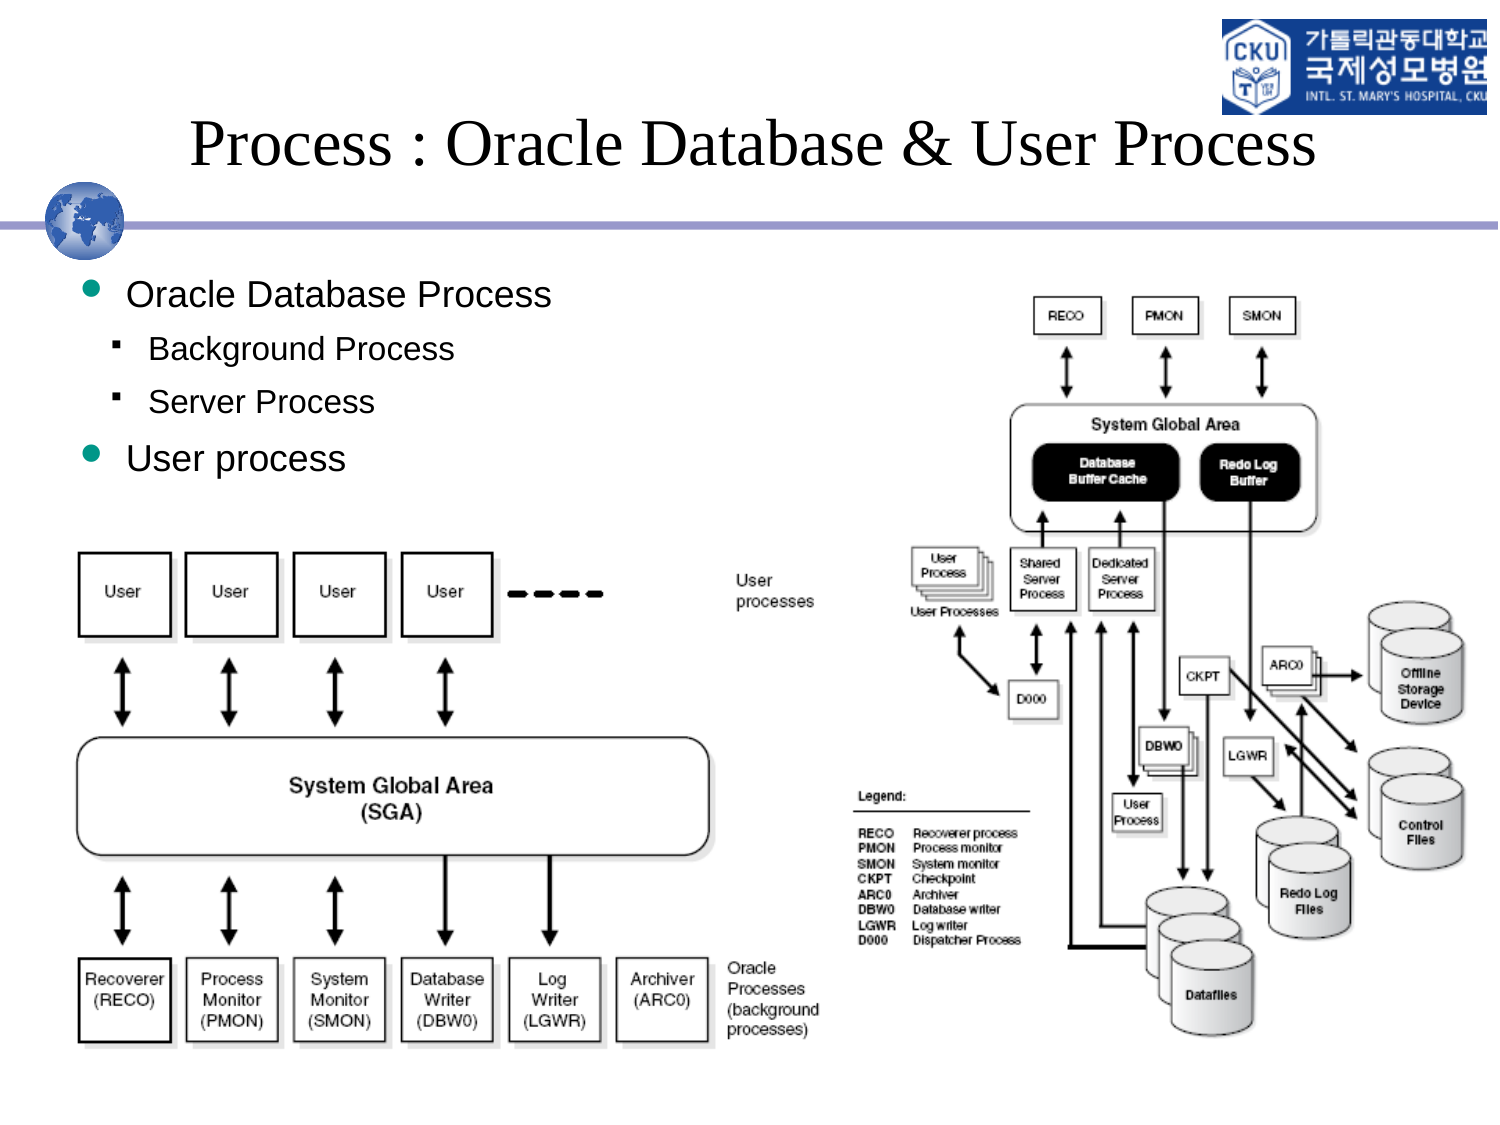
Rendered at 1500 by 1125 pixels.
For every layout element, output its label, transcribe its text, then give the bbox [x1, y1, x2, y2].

picture [844, 290, 1483, 1047]
picture [1222, 19, 1487, 115]
text_box Oracle Database Process Background Process Server Process User process [64, 267, 845, 547]
picture [53, 538, 839, 1063]
title Process : Oracle Database & User Process [174, 50, 1350, 238]
